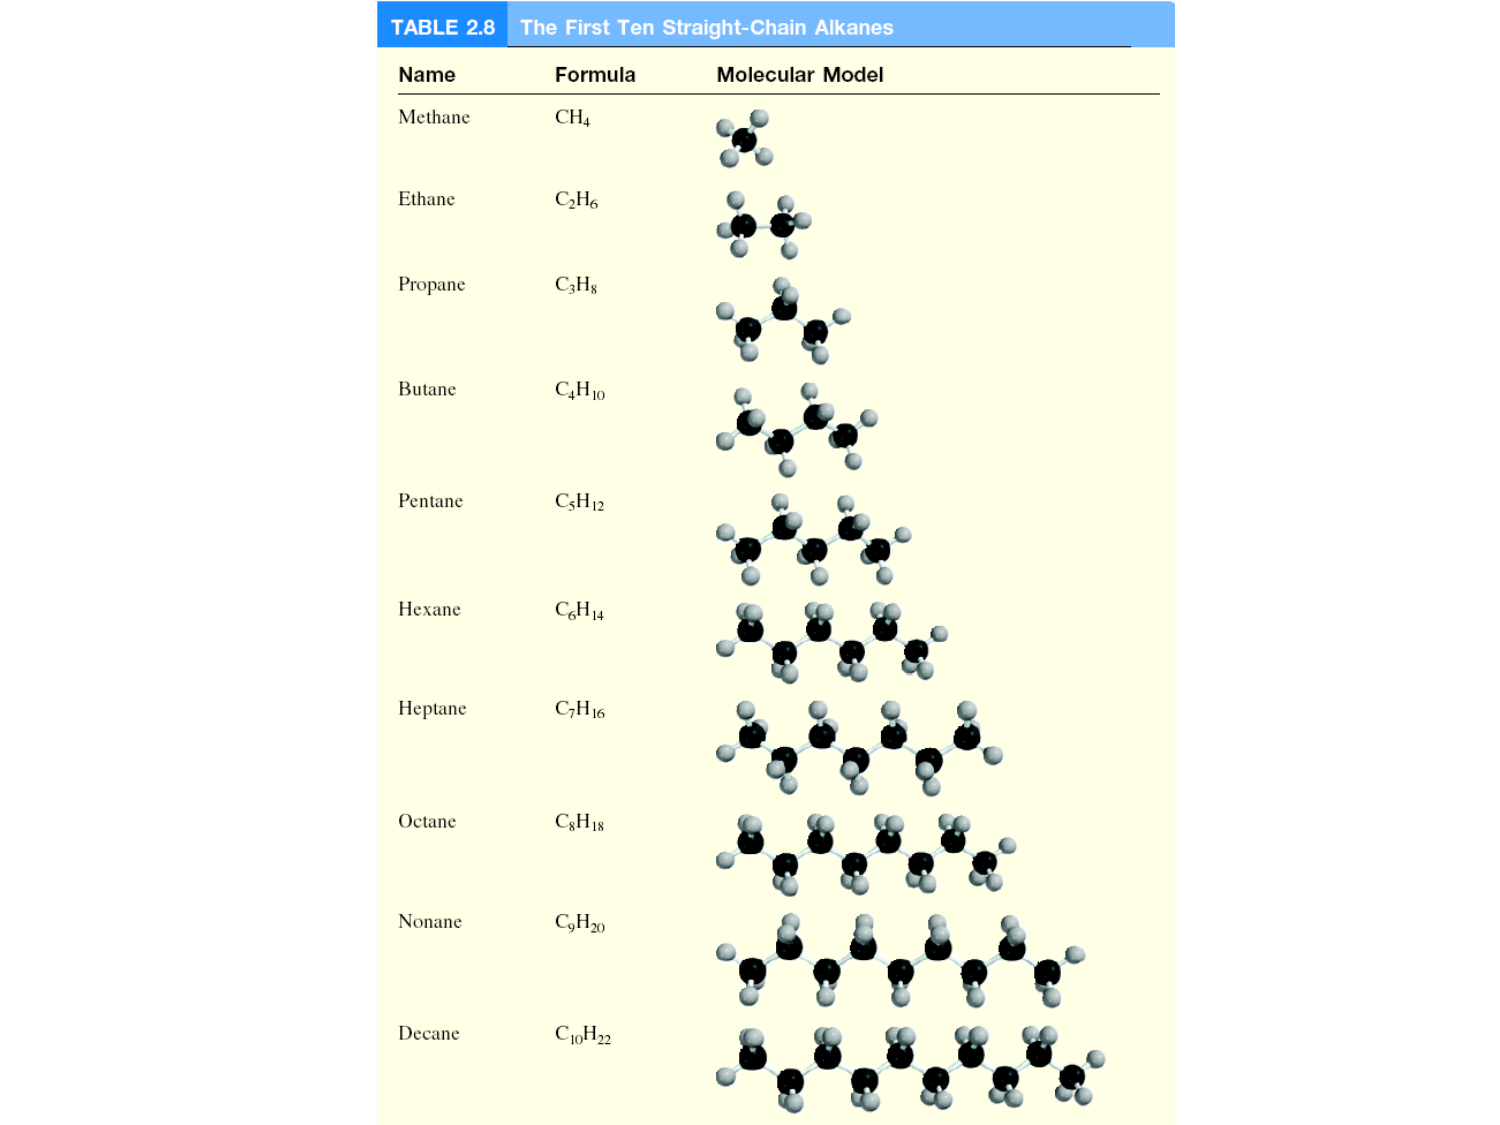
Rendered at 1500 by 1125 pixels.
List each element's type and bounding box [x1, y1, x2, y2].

picture [374, 0, 1176, 1125]
